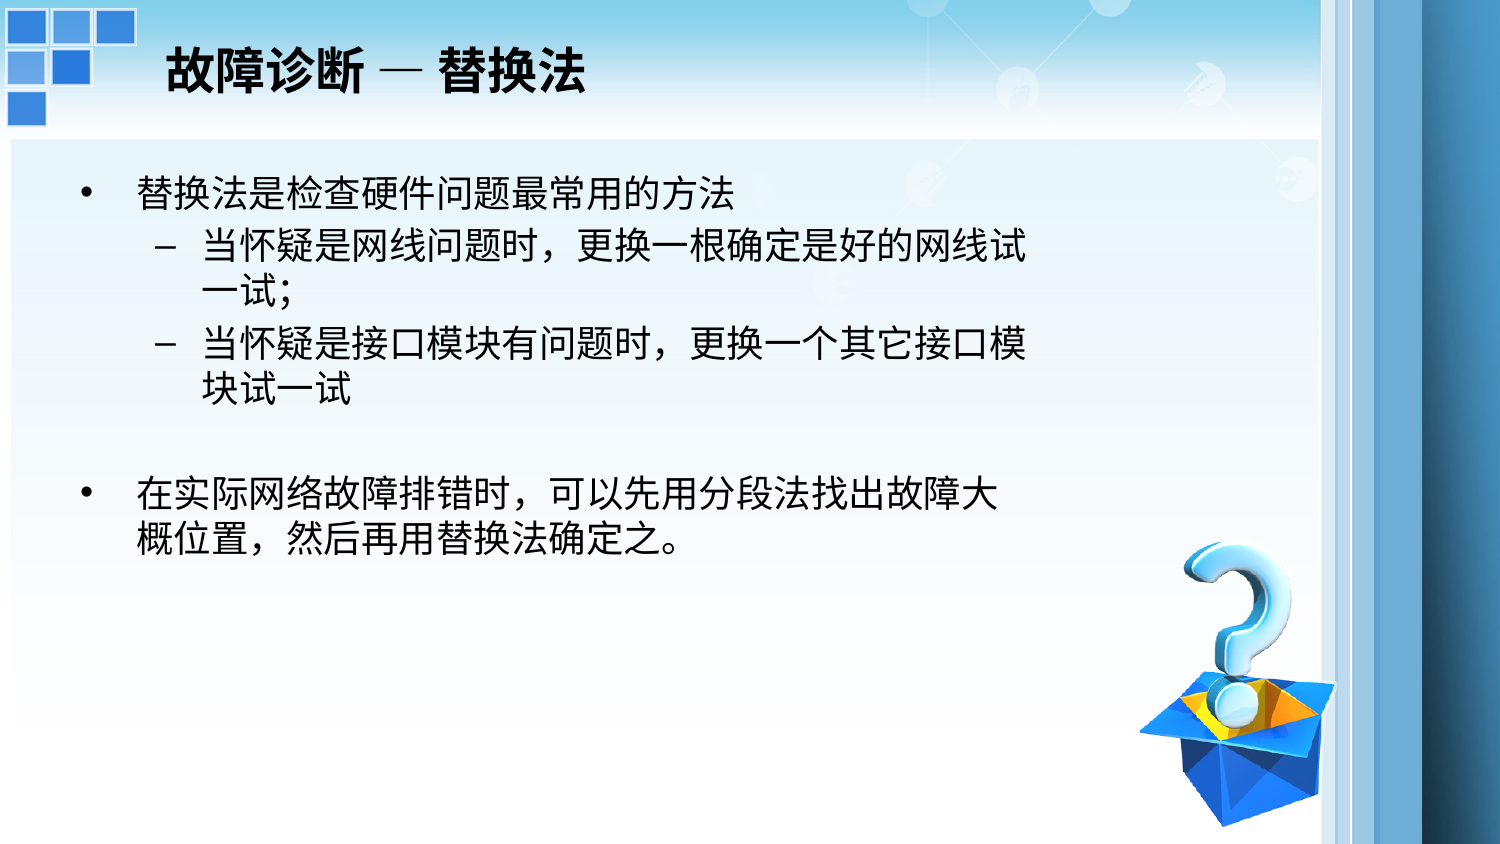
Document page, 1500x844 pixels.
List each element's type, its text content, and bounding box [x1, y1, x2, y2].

list 替换法是检查硬件问题最常用的方法 当怀疑是网线问题时，更换一根确定是好的网线试一试； 当怀疑是接口模块有问题时，更换一个其它接口模块试一试 在实际网络故障排错时，可以先用分段法找出故障大概位置，然后再用替换法确定之。 [64, 161, 1048, 720]
picture [0, 0, 1500, 844]
text_box 故障诊断 — 替换法 [150, 31, 950, 107]
